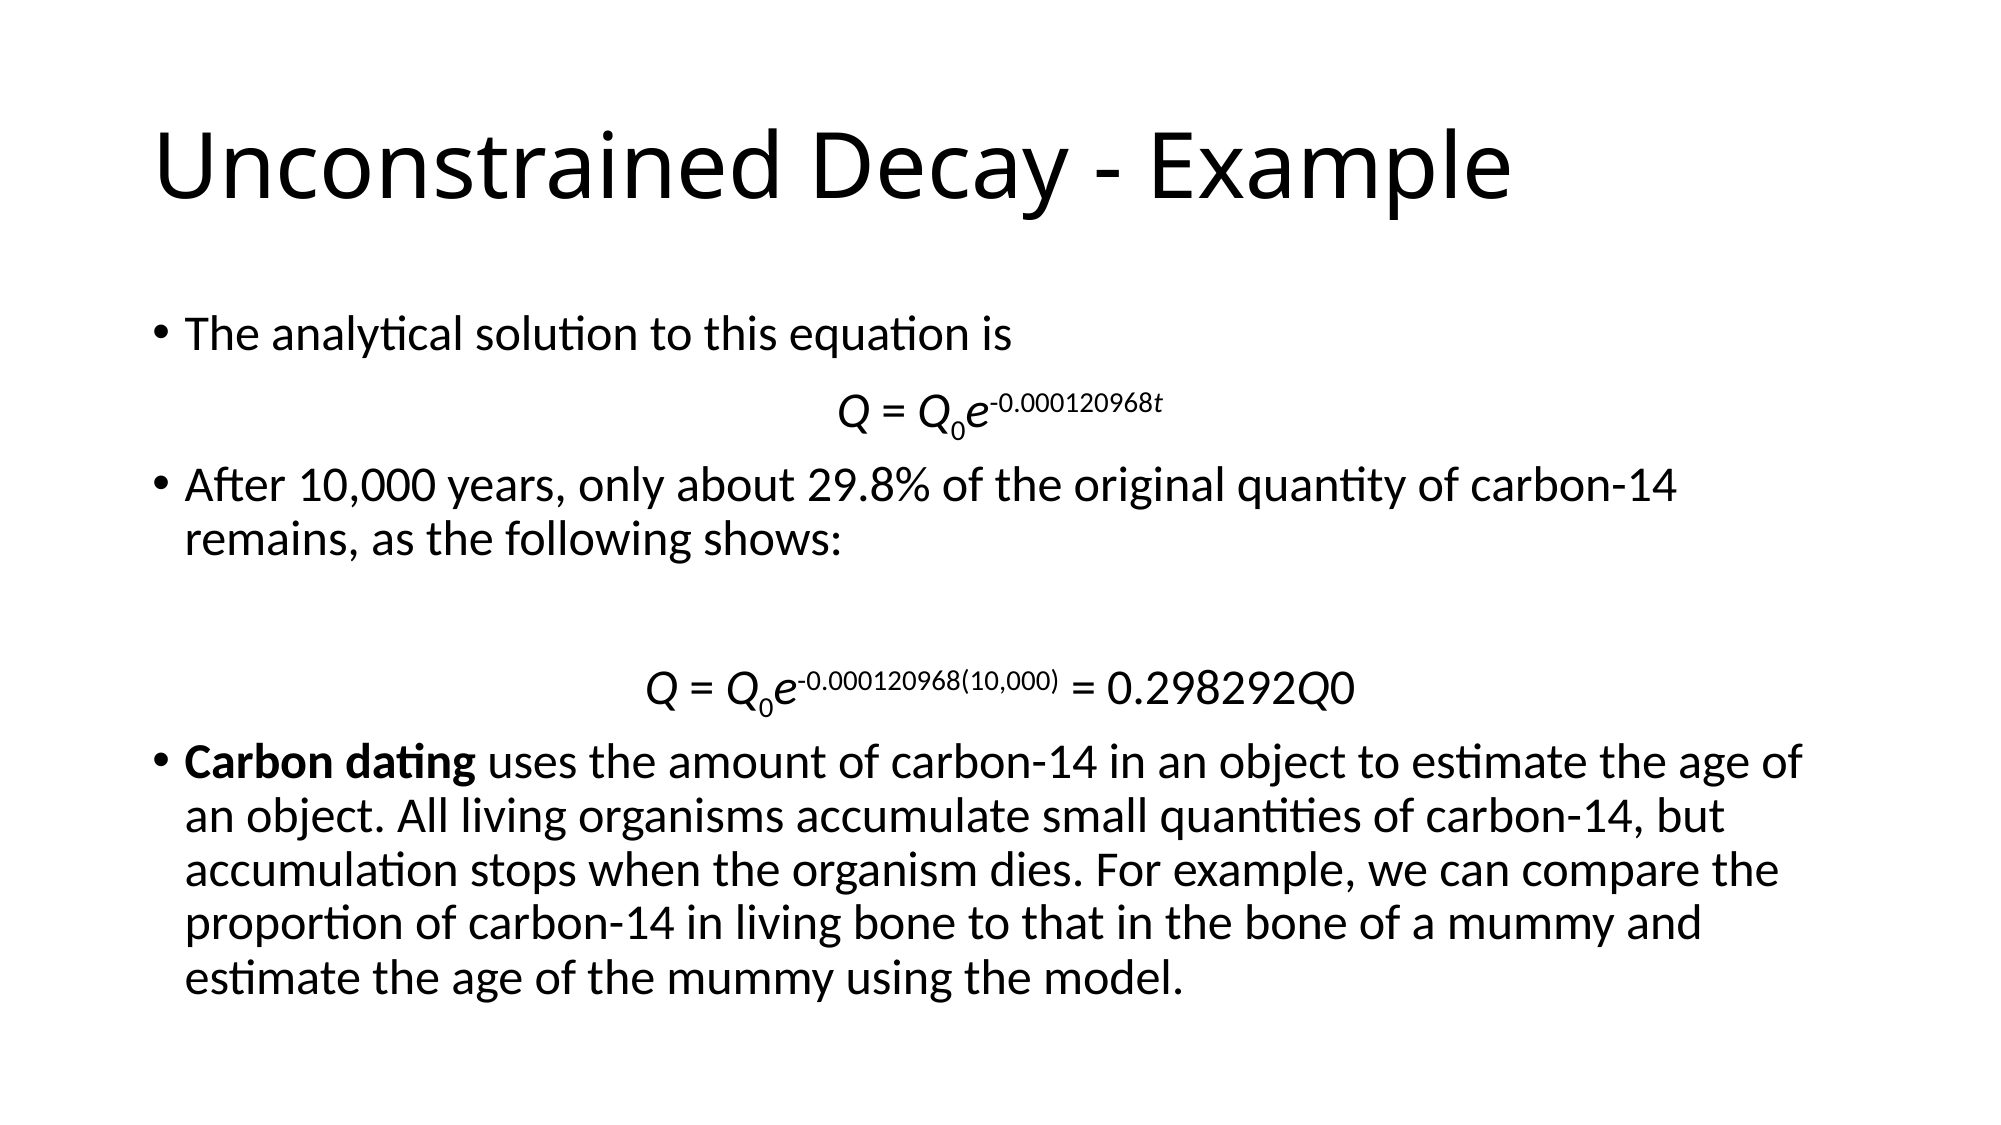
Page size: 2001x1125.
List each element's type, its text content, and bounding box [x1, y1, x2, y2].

text_box The analytical solution to this equation is Q = Q0e-0.000120968t After 10,000 years, only about 29.8% of the original quantity of carbon-14 remains, as the following shows: Q = Q0e-0.000120968(10,000) = 0.298292Q0 Carbon dating uses the amount of carbon-14 in an object to estimate the age of an object. All living organisms accumulate small quantities of carbon-14, but accumulation stops when the organism dies. For example, we can compare the proportion of carbon-14 in living bone to that in the bone of a mummy and estimate the age of the mummy using the model. [137, 299, 1863, 1014]
text_box Unconstrained Decay - Example [137, 59, 1863, 278]
